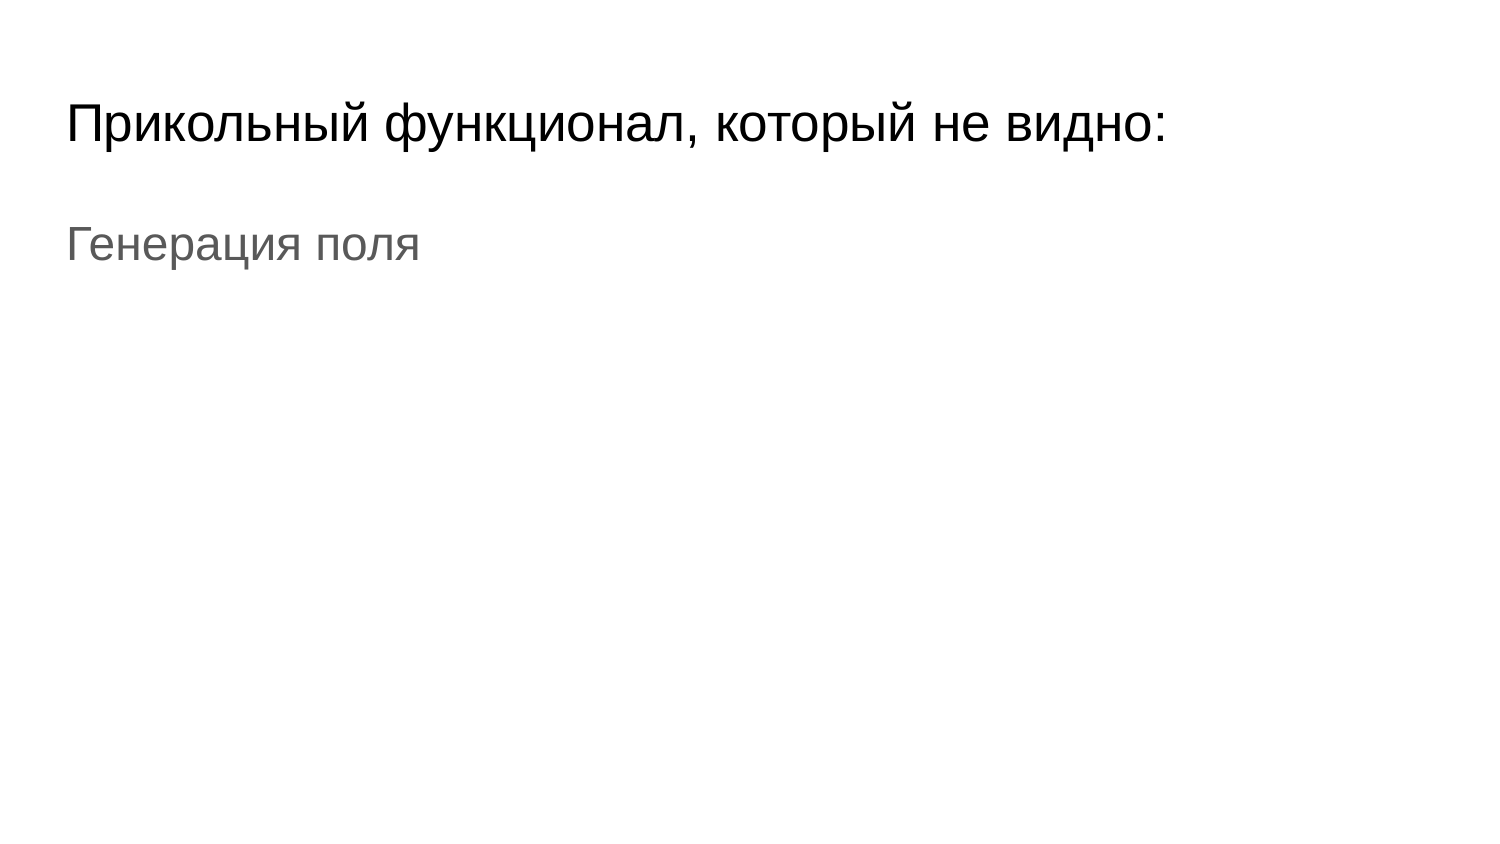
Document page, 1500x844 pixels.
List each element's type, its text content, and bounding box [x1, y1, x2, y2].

title Прикольный функционал, который не видно: [51, 72, 1449, 167]
list Генерация поля [51, 189, 1449, 750]
